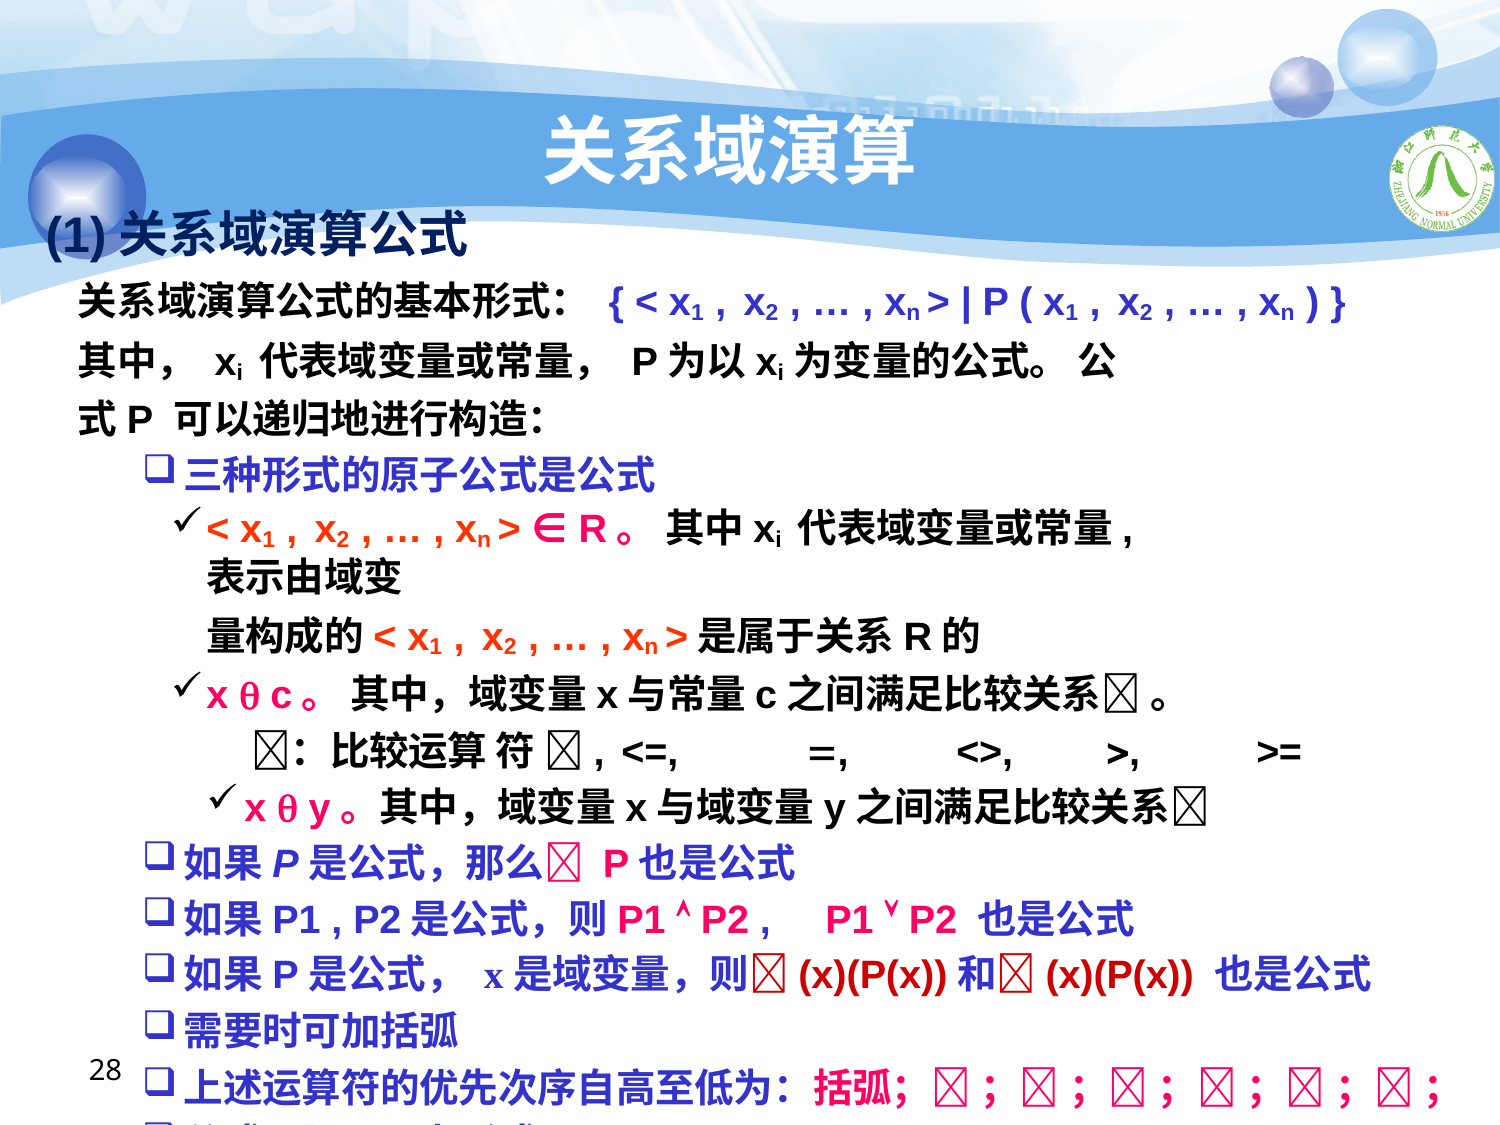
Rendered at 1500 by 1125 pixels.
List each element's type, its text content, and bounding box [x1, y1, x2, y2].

text_box 关系域演算公式的基本形式： { < x1 , x2 , … , xn > | P ( x1 , x2 , … , xn ) } 其中， xi 代表域变量或常量， P为以xi为变量的公式。 公式P 可以递归地进行构造： 三种形式的原子公式是公式 < x1 , x2 , … , xn > ∈ R。 其中xi 代表域变量或常量, 表示由域变 量构成的< x1 , x2 , … , xn >是属于关系R的 x  c。 其中，域变量x与常量c之间满足比较关系 。 ：比较运算 符 , <=, , <>, , >= x  y。其中，域变量x与域变量y之间满足比较关系 如果P是公式，那么 P也是公式 如果P1 , P2是公式，则P1  P2 , P1  P2 也是公式 如果P是公式， x是域变量，则(x)(P(x))和(x)(P(x)) 也是公式 需要时可加括弧 上述运算符的优先次序自高至低为：括弧； ； ； ； ； ； ； 公式只限于以上形式 [76, 263, 1495, 1125]
text_box (1)关系域演算公式 [43, 200, 659, 263]
picture [1388, 125, 1495, 232]
title 关系域演算 [324, 53, 1133, 243]
slide_number 28 [41, 1023, 138, 1099]
picture [0, 0, 1500, 112]
